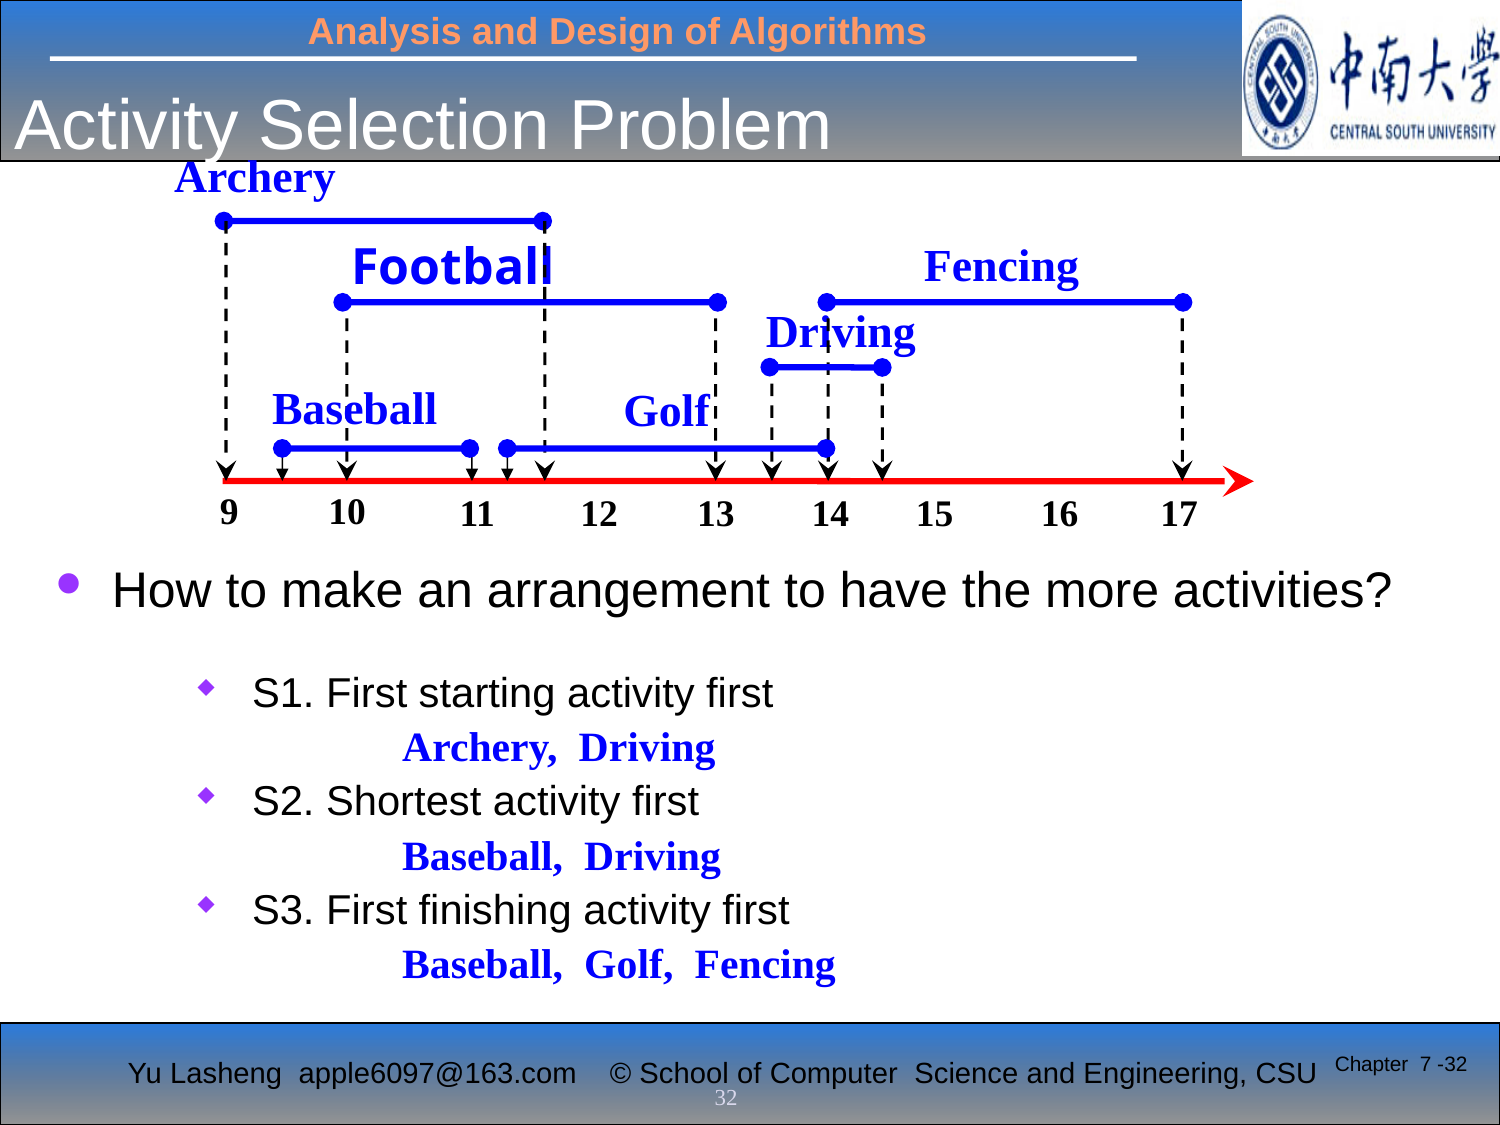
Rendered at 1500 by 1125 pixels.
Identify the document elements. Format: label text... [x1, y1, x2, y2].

text_box 32 [612, 1069, 840, 1118]
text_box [159, 139, 1259, 563]
text_box How to make an arrangement to have the more activities? [40, 544, 1412, 628]
text_box Activity Selection Problem [0, 78, 1327, 172]
slide_number Chapter 7 -32 [1293, 1042, 1483, 1118]
picture [1242, 0, 1500, 156]
text_box S1. First starting activity first Archery, Driving S2. Shortest activity first Baseball, Driving S3. First finishing activity first Baseball, Golf, Fencing [181, 658, 1425, 1025]
